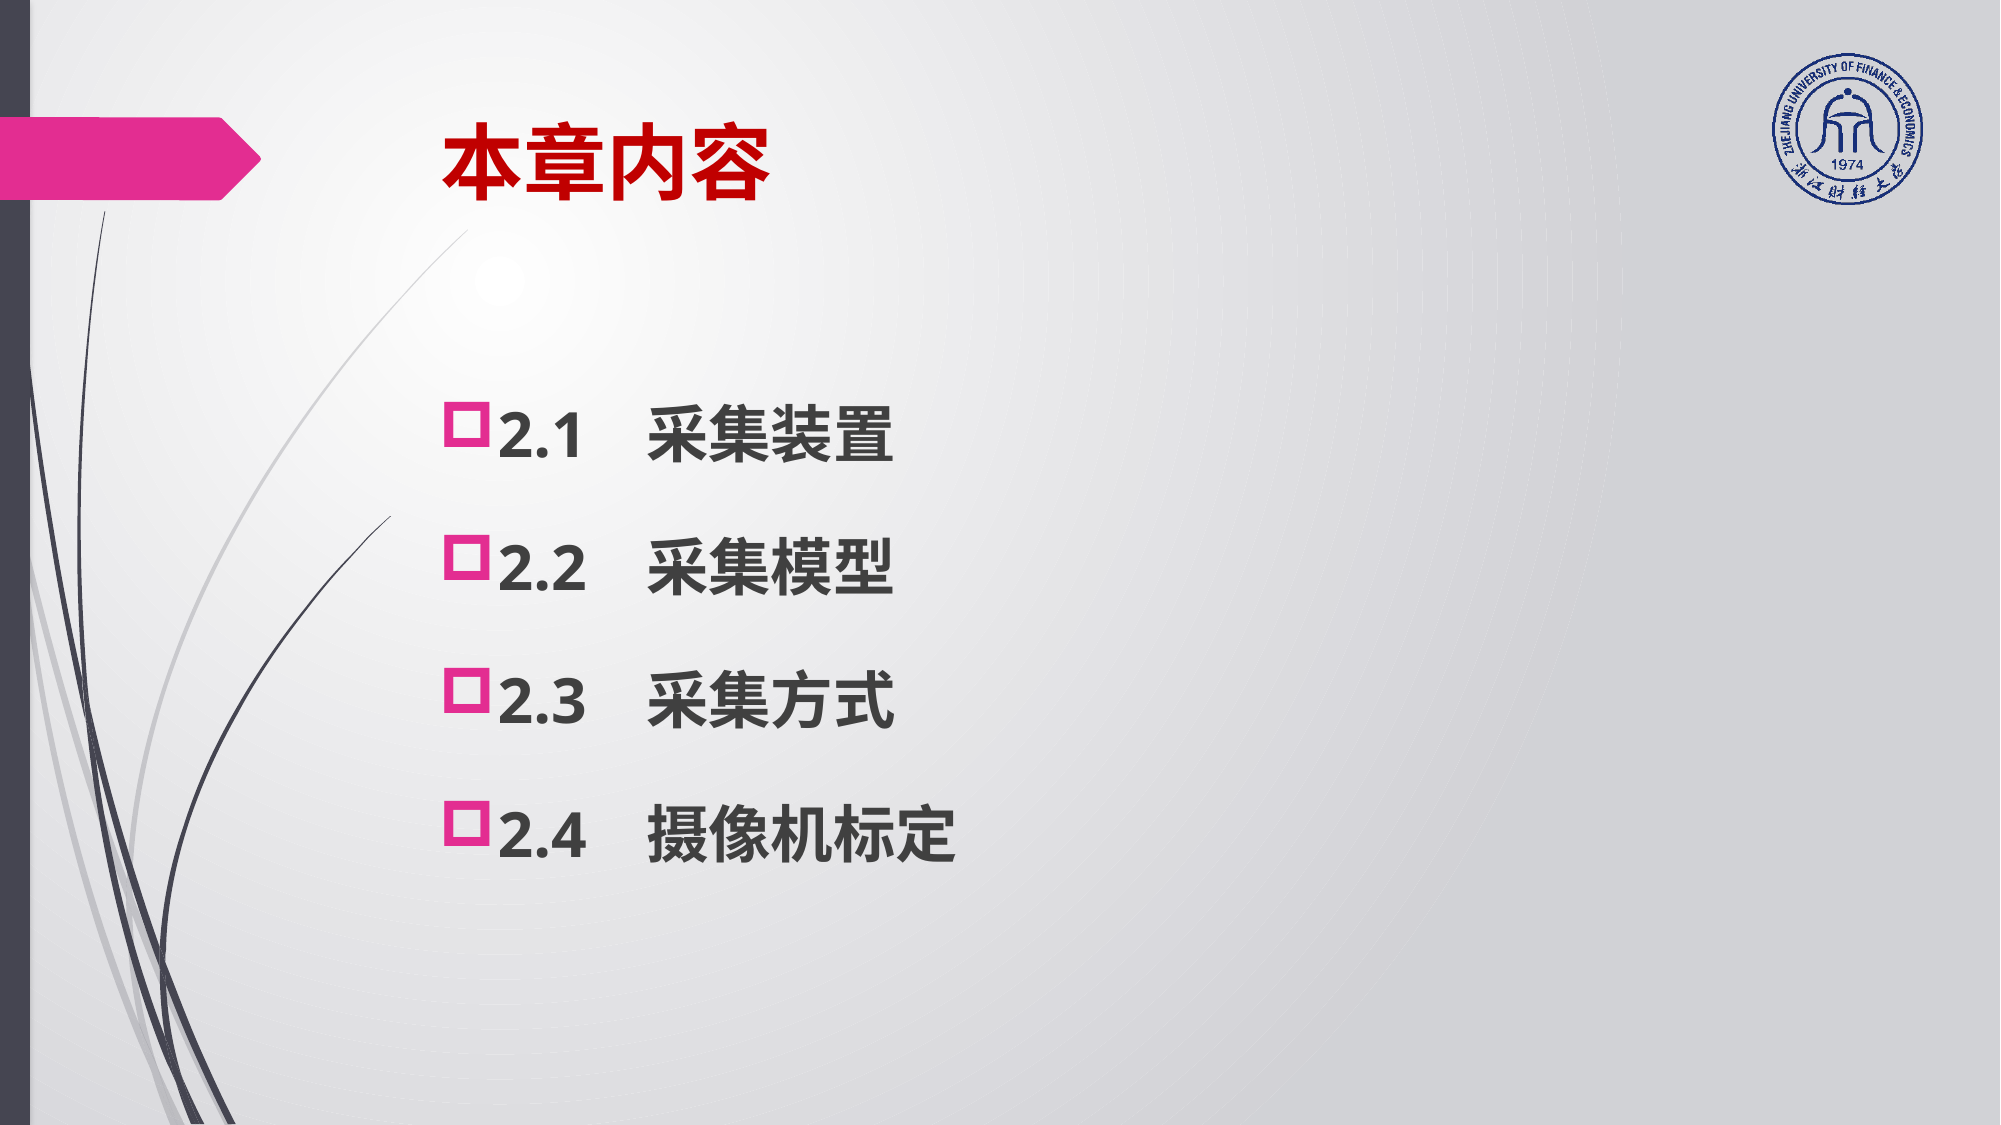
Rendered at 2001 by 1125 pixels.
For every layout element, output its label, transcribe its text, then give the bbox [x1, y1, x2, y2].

title 本章内容 [425, 102, 1888, 313]
picture [1772, 53, 1923, 205]
list 2.1 采集装置 2.2 采集模型 2.3 采集方式 2.4 摄像机标定 [424, 350, 1888, 970]
